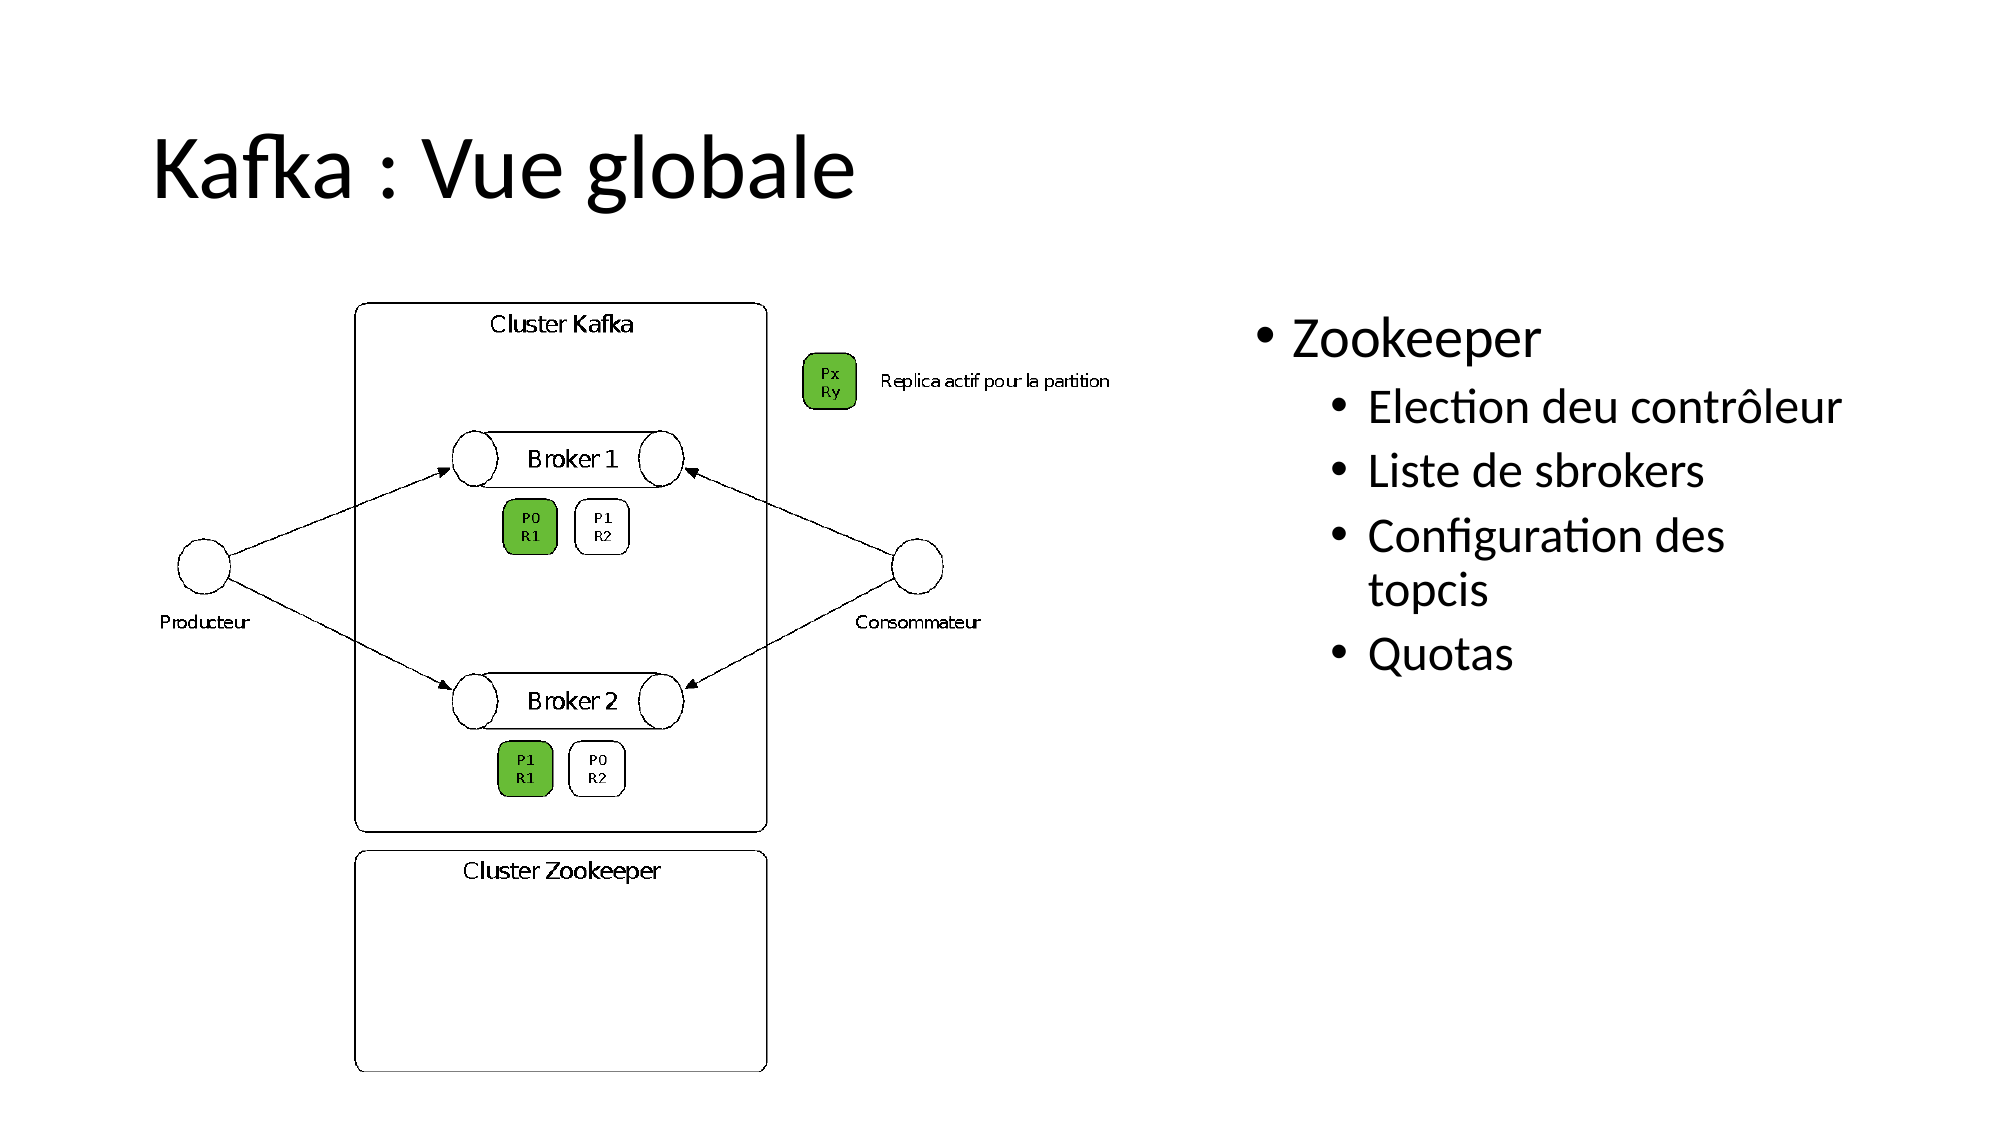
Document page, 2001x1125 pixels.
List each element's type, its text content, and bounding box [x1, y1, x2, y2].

picture [137, 299, 1118, 1072]
list Zookeeper Election deu contrôleur Liste de sbrokers Configuration des topcis Quotas [1240, 299, 1863, 1014]
title Kafka : Vue globale [137, 59, 1863, 278]
